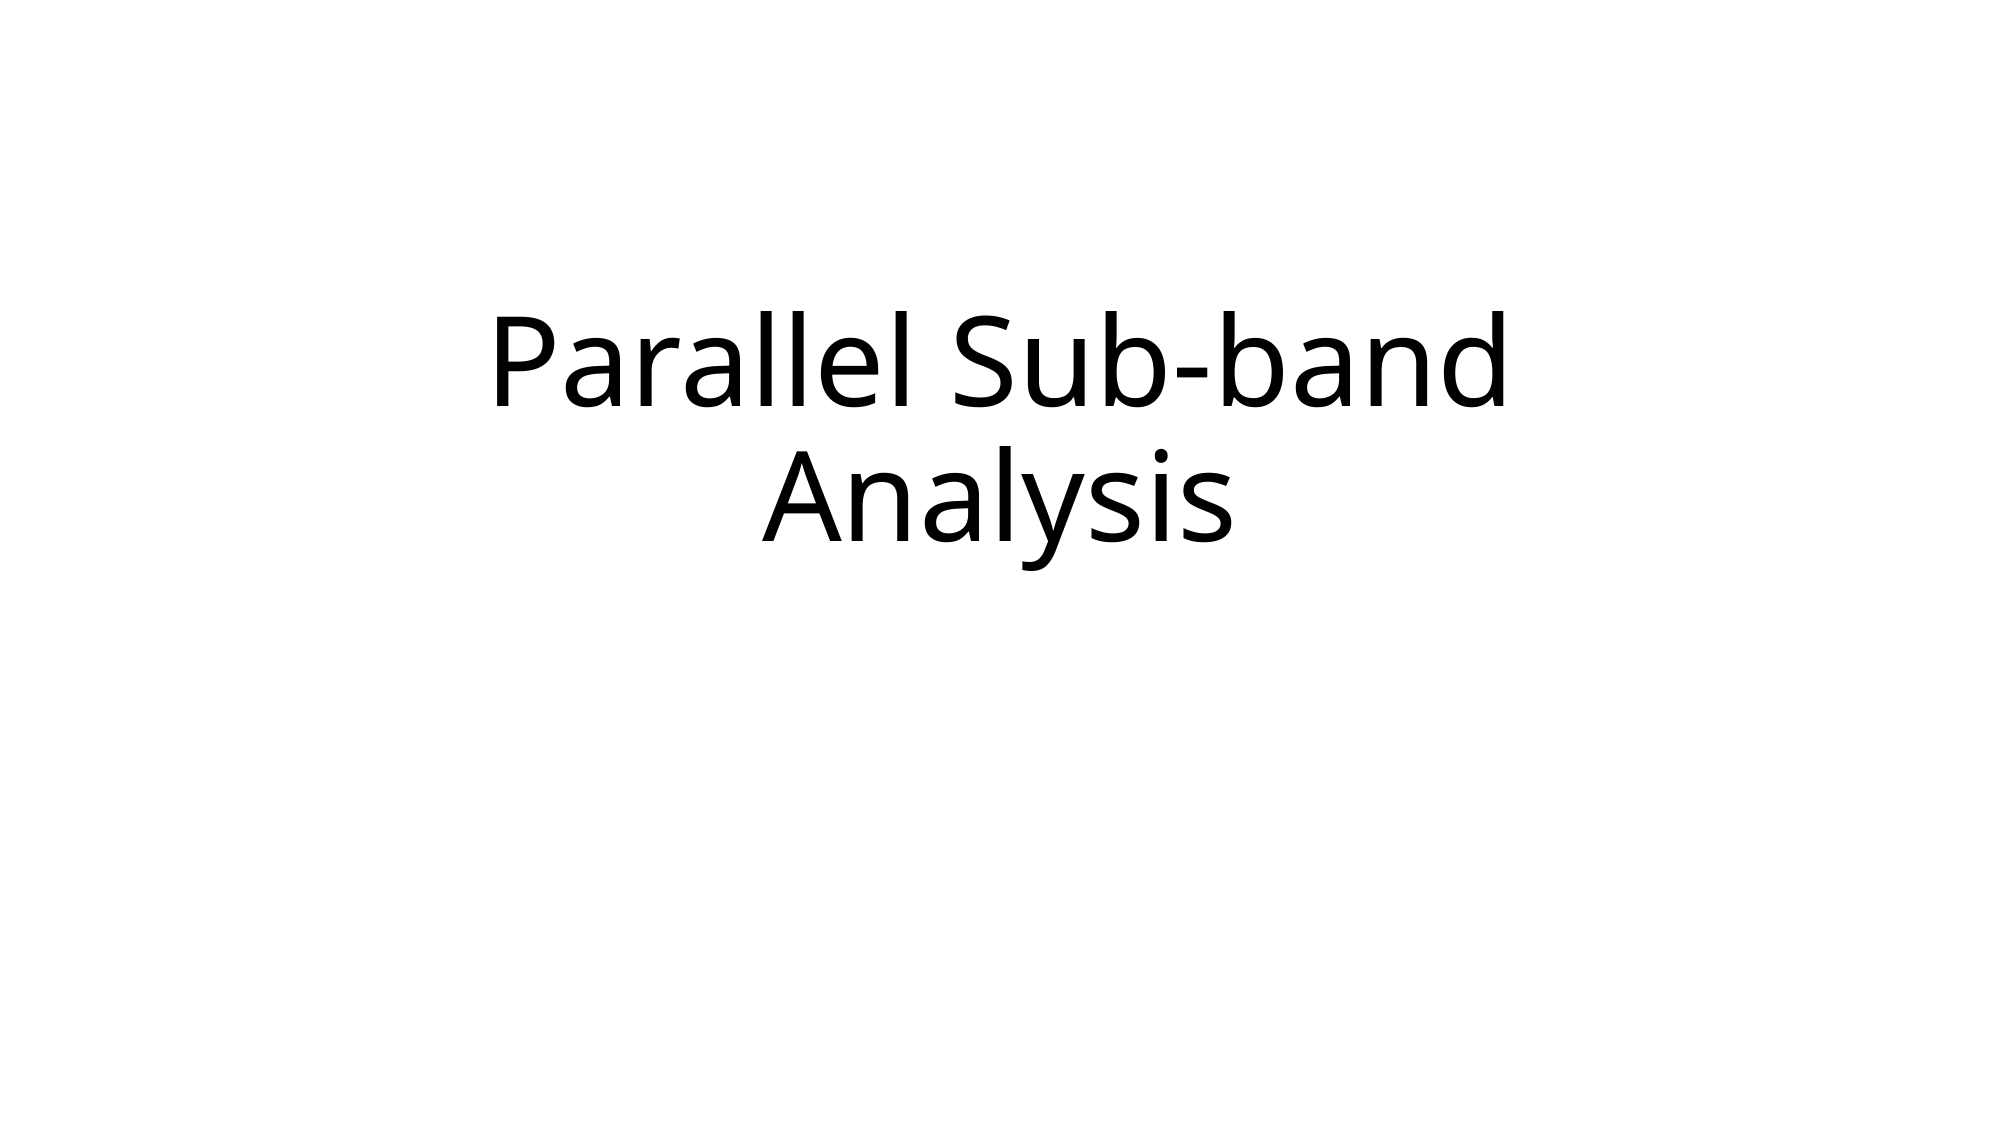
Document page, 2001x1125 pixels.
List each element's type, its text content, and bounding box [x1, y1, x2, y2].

title Parallel Sub-band Analysis [249, 184, 1750, 576]
